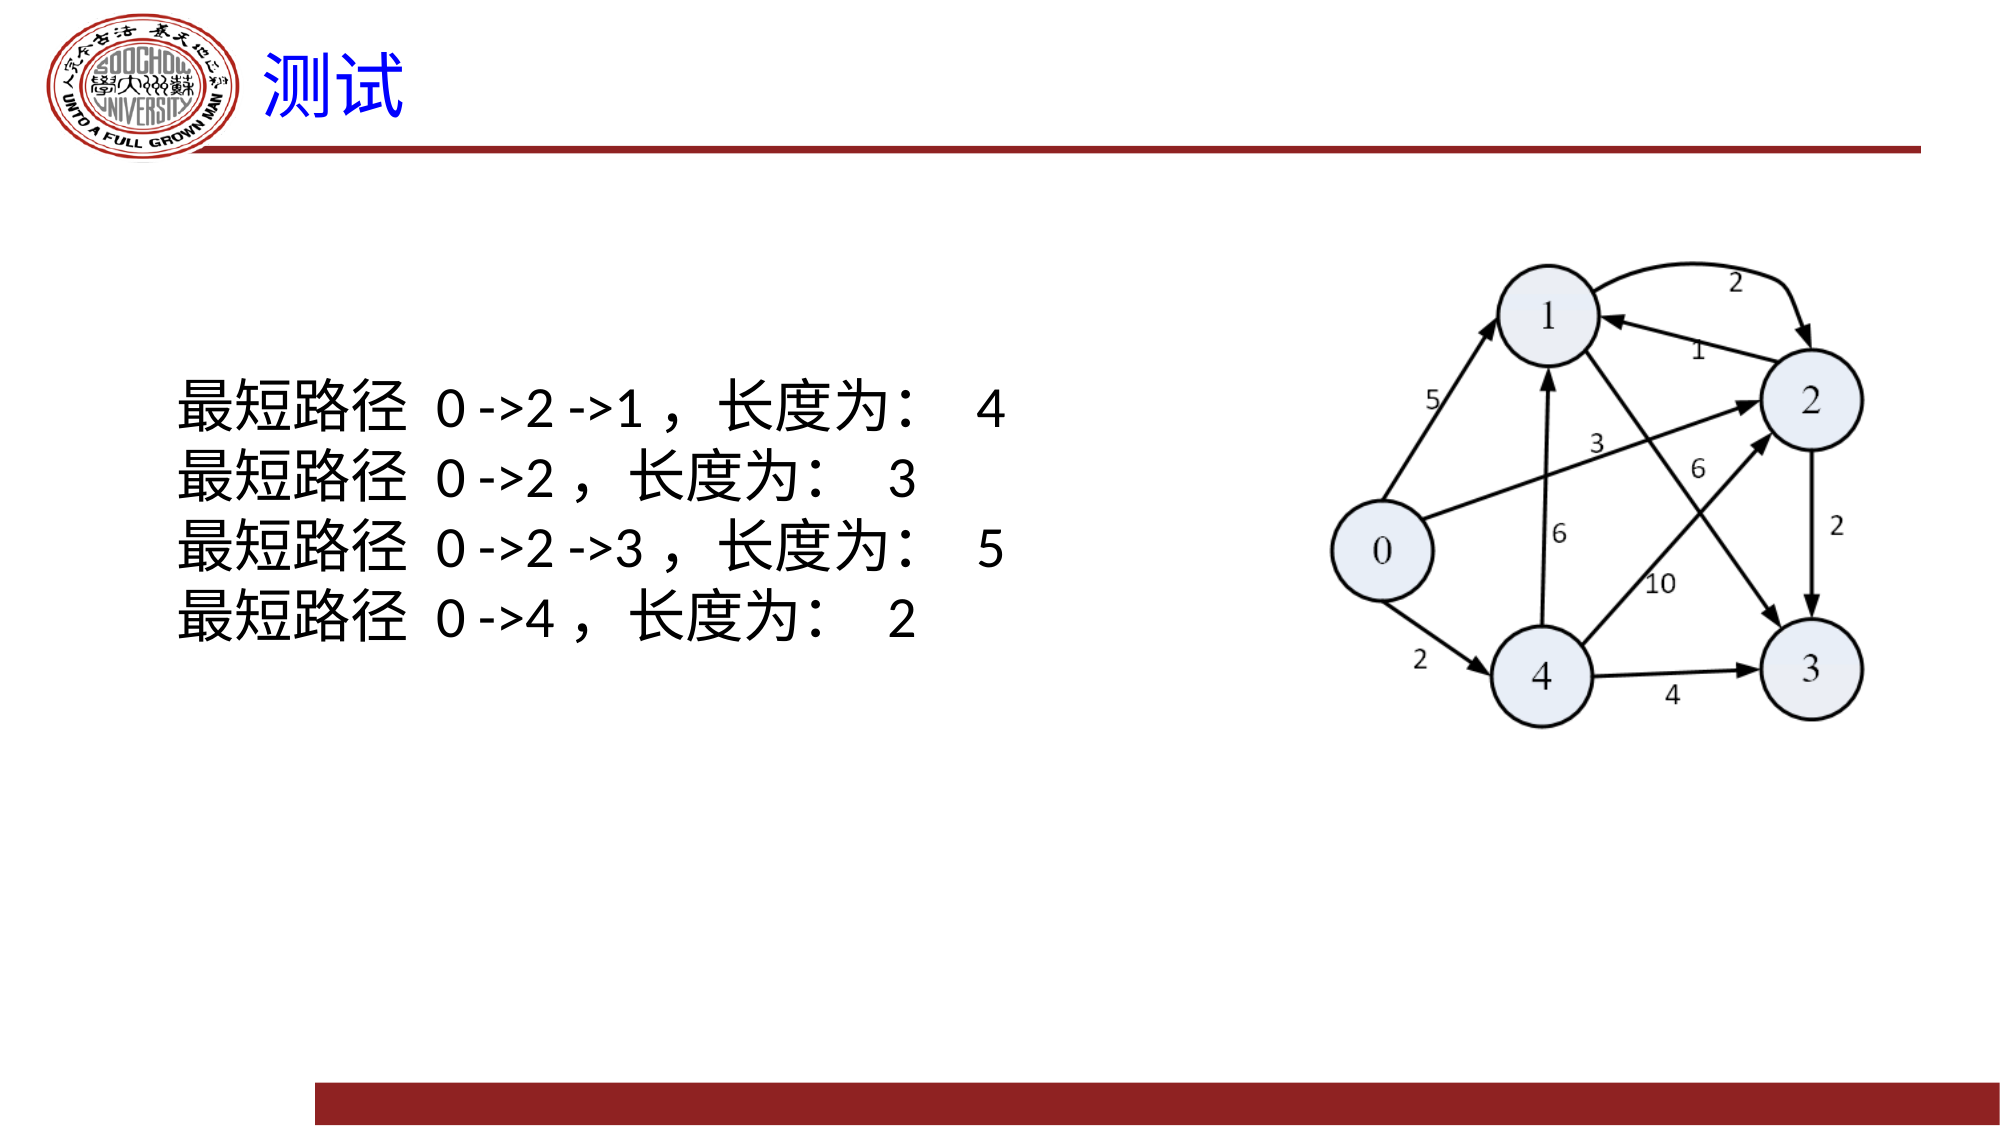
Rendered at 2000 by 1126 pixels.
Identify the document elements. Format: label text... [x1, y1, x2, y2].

text_box 最短路径 0 ->2 ->1，长度为： 4 最短路径 0 ->2，长度为： 3 最短路径 0 ->2 ->3，长度为： 5 最短路径 0 ->4，长度为： 2 [161, 361, 1161, 657]
picture [40, 9, 246, 163]
title 测试 [242, 30, 1921, 138]
picture [1294, 223, 1885, 748]
